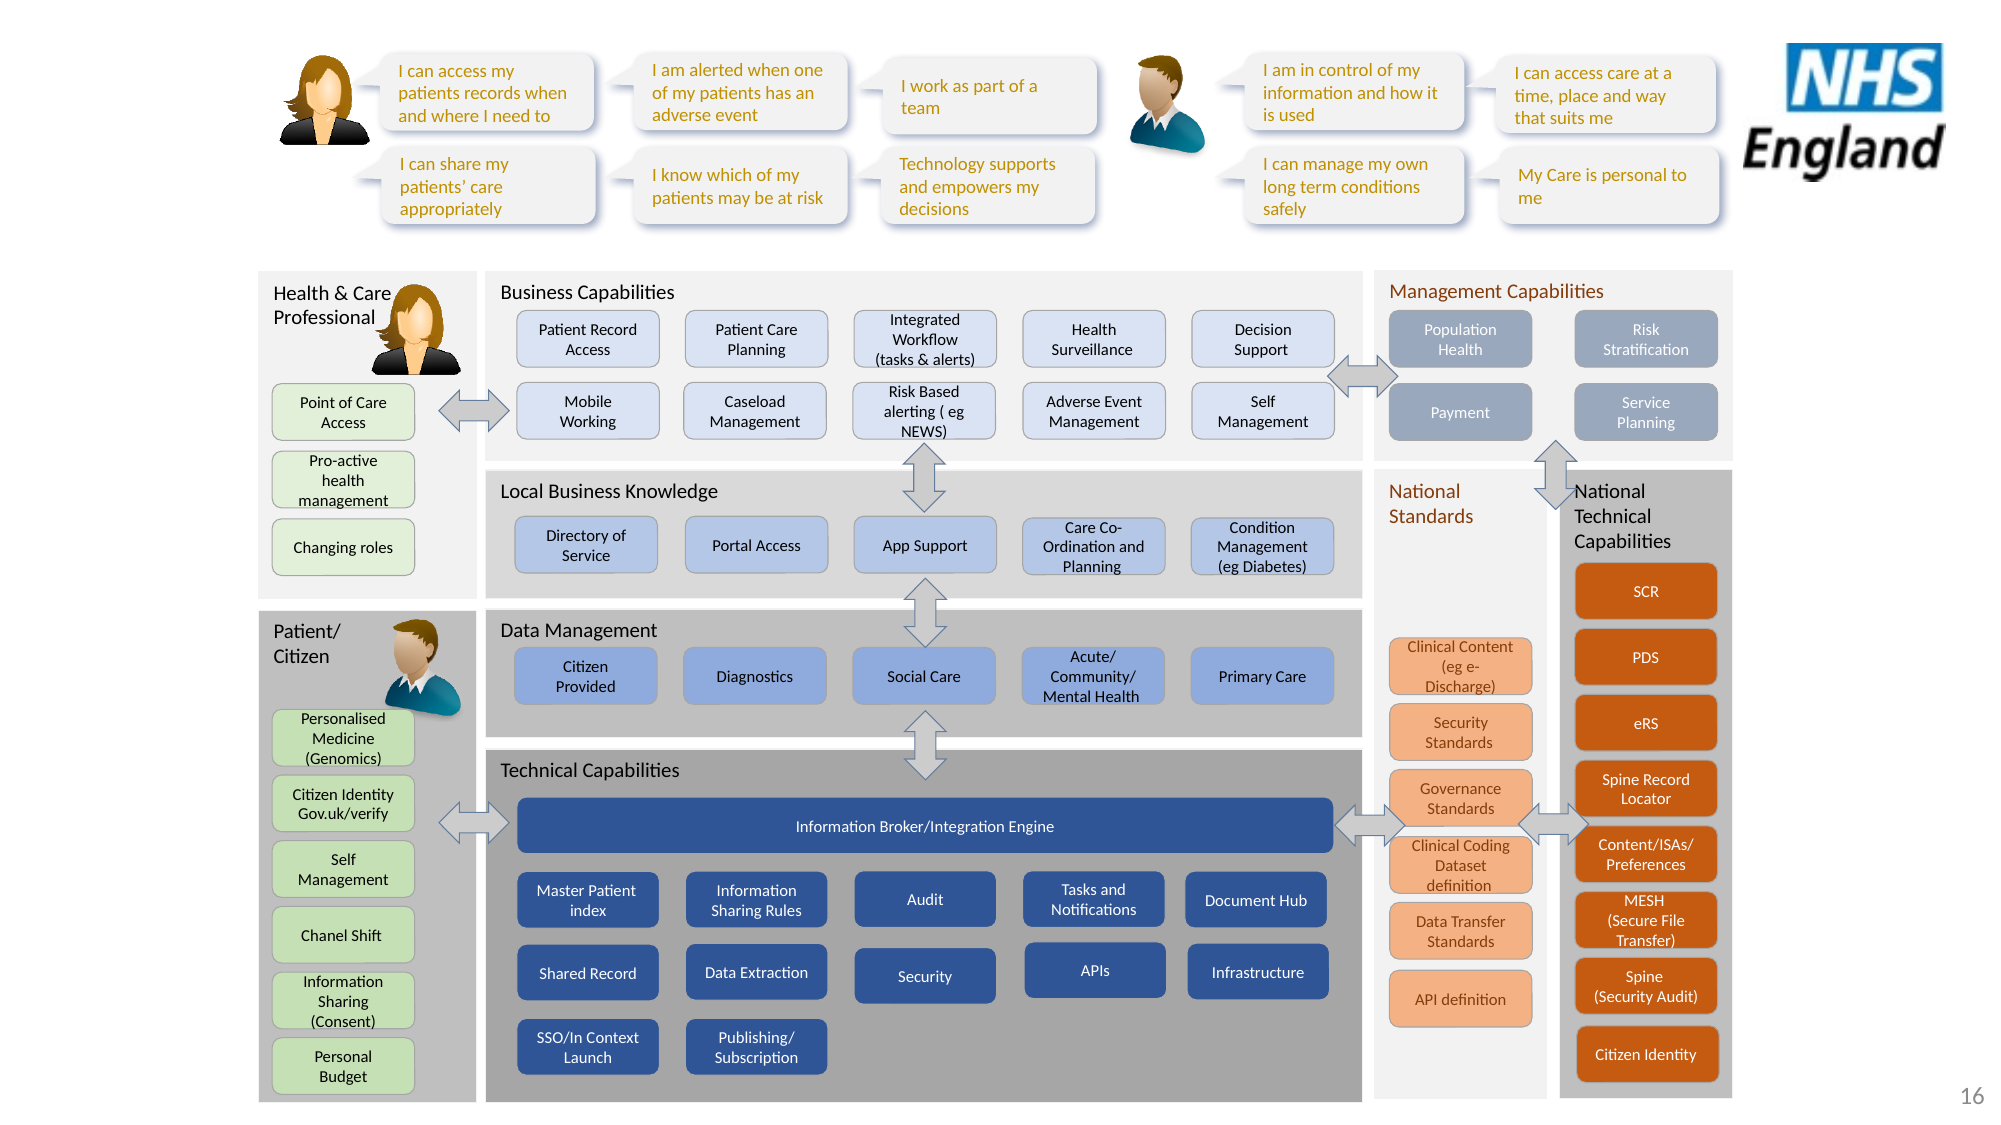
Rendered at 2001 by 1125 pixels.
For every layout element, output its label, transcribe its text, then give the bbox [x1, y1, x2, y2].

text_box Patient/ Citizen [258, 610, 477, 1103]
text_box I can manage my own long term conditions safely [1212, 146, 1465, 225]
text_box [1333, 803, 1406, 848]
text_box Payment [1388, 383, 1533, 441]
text_box Citizen Provided [514, 646, 658, 705]
text_box Population Health [1388, 309, 1533, 368]
text_box Clinical Content (eg e-Discharge) [1388, 637, 1533, 696]
text_box Risk Based alerting ( eg NEWS) [852, 381, 997, 440]
text_box Audit [853, 870, 998, 929]
text_box I work as part of a team [851, 57, 1098, 135]
text_box Management Capabilities [1374, 270, 1733, 461]
text_box eRS [1574, 693, 1719, 752]
text_box Technical Capabilities [485, 748, 1363, 1103]
text_box Health Surveillance [1022, 309, 1167, 368]
text_box I can access my patients records when and where I need to [372, 53, 595, 132]
text_box [903, 709, 948, 781]
text_box Content/ISAs/ Preferences [1574, 825, 1719, 884]
text_box API definition [1388, 969, 1533, 1028]
text_box Spine Record Locator [1574, 759, 1719, 818]
text_box Document Hub [1184, 870, 1328, 929]
text_box National Standards [1374, 469, 1547, 814]
text_box Integrated Workflow (tasks & alerts) [853, 309, 998, 368]
text_box [1517, 802, 1590, 847]
text_box App Support [853, 515, 998, 574]
picture [277, 53, 372, 148]
text_box Caseload Management [683, 381, 827, 440]
text_box Diagnostics [683, 646, 827, 705]
text_box National Standards [1374, 827, 1547, 1099]
text_box Point of Care Access [271, 383, 416, 441]
text_box APIs [1023, 941, 1168, 1000]
picture [1114, 53, 1219, 159]
text_box Changing roles [271, 518, 416, 577]
text_box Data Extraction [684, 942, 829, 1001]
text_box Tasks and Notifications [1022, 870, 1166, 929]
picture [1743, 43, 1946, 182]
text_box Adverse Event Management [1022, 381, 1167, 440]
text_box Clinical Coding Dataset definition [1389, 836, 1533, 894]
text_box Service Planning [1574, 383, 1719, 441]
text_box Data Management [485, 608, 1363, 738]
text_box [1533, 439, 1578, 511]
text_box Shared Record [516, 943, 661, 1002]
text_box Social Care [852, 646, 997, 705]
text_box [902, 442, 947, 513]
text_box [438, 388, 510, 433]
text_box Patient Record Access [516, 309, 661, 368]
text_box Security [853, 946, 998, 1005]
text_box Condition Management (eg Diabetes) [1190, 517, 1335, 576]
text_box I am alerted when one of my patients has an adverse event [602, 52, 849, 131]
text_box Care Co-Ordination and Planning [1022, 517, 1166, 576]
text_box Acute/ Community/ Mental Health [1021, 646, 1166, 705]
text_box Pro-active health management [271, 450, 416, 509]
text_box I am in control of my information and how it is used [1219, 52, 1465, 131]
text_box Information Sharing (Consent) [271, 971, 416, 1030]
text_box I know which of my patients may be at risk [602, 146, 849, 225]
text_box MESH (Secure File Transfer) [1574, 891, 1719, 949]
text_box Publishing/ Subscription [684, 1017, 829, 1076]
text_box I can share my patients’ care appropriately [350, 146, 597, 225]
text_box Citizen Identity [1576, 1025, 1720, 1084]
text_box National Technical Capabilities [1559, 469, 1733, 1065]
text_box Personalised Medicine (Genomics) [271, 708, 416, 767]
text_box Risk Stratification [1574, 309, 1719, 368]
text_box Self Management [271, 840, 416, 898]
text_box Personal Budget [271, 1037, 416, 1096]
text_box Patient Care Planning [684, 309, 829, 368]
text_box I can access care at a time, place and way that suits me [1463, 55, 1717, 134]
text_box [903, 577, 948, 649]
slide_number 16 [1550, 1065, 2000, 1125]
text_box Spine (Security Audit) [1574, 956, 1719, 1015]
picture [369, 282, 464, 377]
text_box Technology supports and empowers my decisions [849, 146, 1096, 225]
text_box Health & Care Professional [258, 271, 477, 599]
text_box Mobile Working [516, 381, 661, 440]
text_box Information Sharing Rules [684, 870, 829, 929]
text_box Primary Care [1190, 646, 1335, 705]
text_box Local Business Knowledge [485, 469, 1363, 599]
text_box Security Standards [1389, 703, 1533, 761]
text_box PDS [1574, 627, 1718, 686]
picture [369, 617, 475, 722]
text_box [1326, 354, 1399, 399]
text_box Citizen Identity Gov.uk/verify [271, 774, 416, 833]
text_box Portal Access [684, 515, 829, 574]
text_box SCR [1574, 562, 1719, 620]
text_box Directory of Service [514, 515, 659, 574]
text_box Infrastructure [1186, 942, 1331, 1001]
text_box My Care is personal to me [1467, 146, 1720, 225]
text_box [438, 800, 510, 845]
text_box Information Broker/Integration Engine [516, 796, 1335, 855]
text_box Data Transfer Standards [1389, 901, 1533, 960]
text_box Decision Support [1191, 309, 1336, 368]
text_box Self Management [1191, 381, 1336, 440]
text_box Master Patient index [516, 870, 661, 929]
text_box Governance Standards [1389, 768, 1533, 827]
text_box Chanel Shift [271, 905, 416, 964]
text_box Business Capabilities [485, 271, 1363, 461]
text_box SSO/In Context Launch [516, 1017, 661, 1076]
